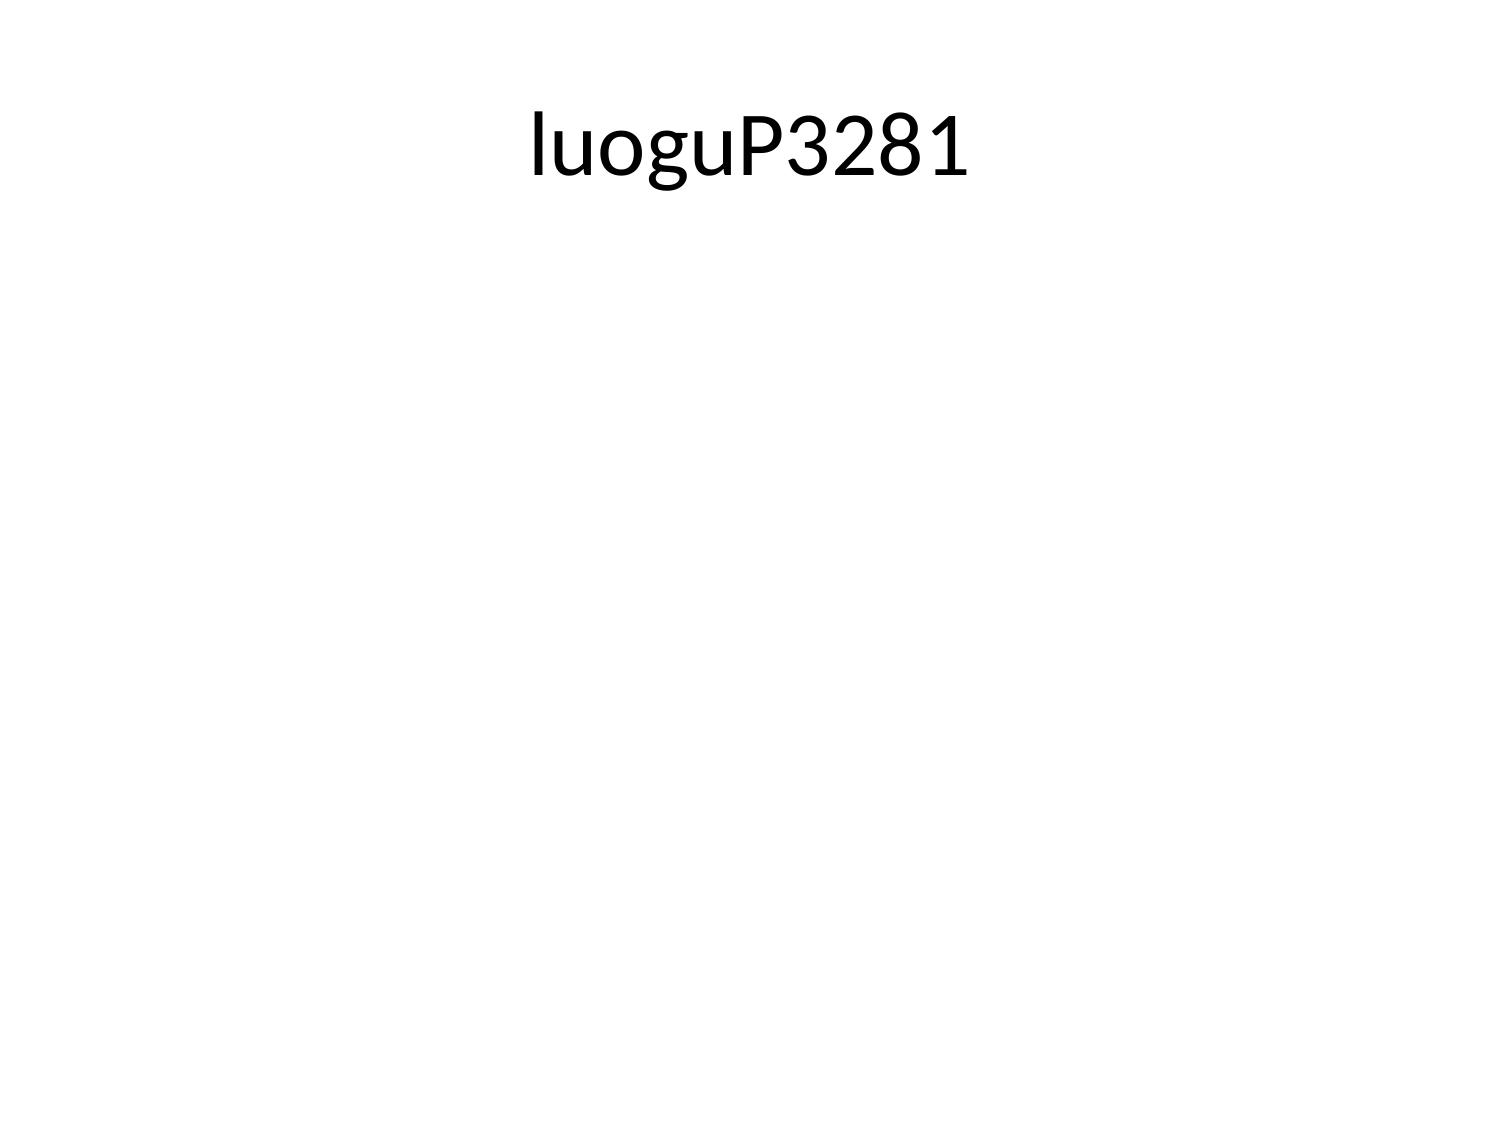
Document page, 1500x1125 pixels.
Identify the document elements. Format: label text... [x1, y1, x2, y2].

title luoguP3281 [75, 45, 1425, 233]
